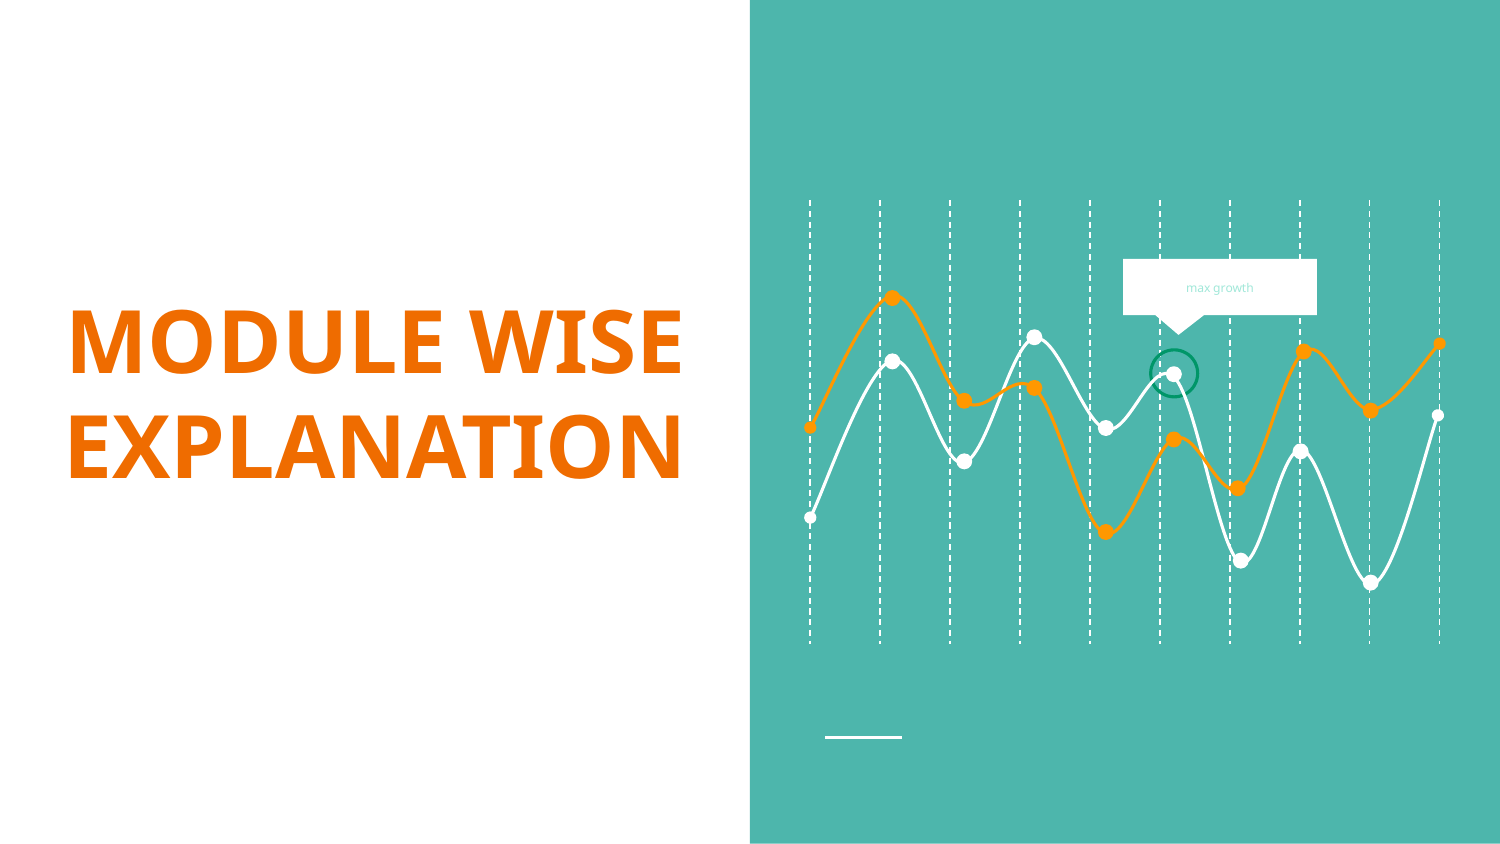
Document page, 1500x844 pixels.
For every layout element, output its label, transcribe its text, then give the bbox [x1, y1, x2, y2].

title MODULE WISE EXPLANATION [43, 235, 708, 511]
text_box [809, 595, 1440, 644]
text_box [809, 291, 1440, 539]
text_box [809, 199, 1440, 291]
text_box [810, 545, 1439, 590]
